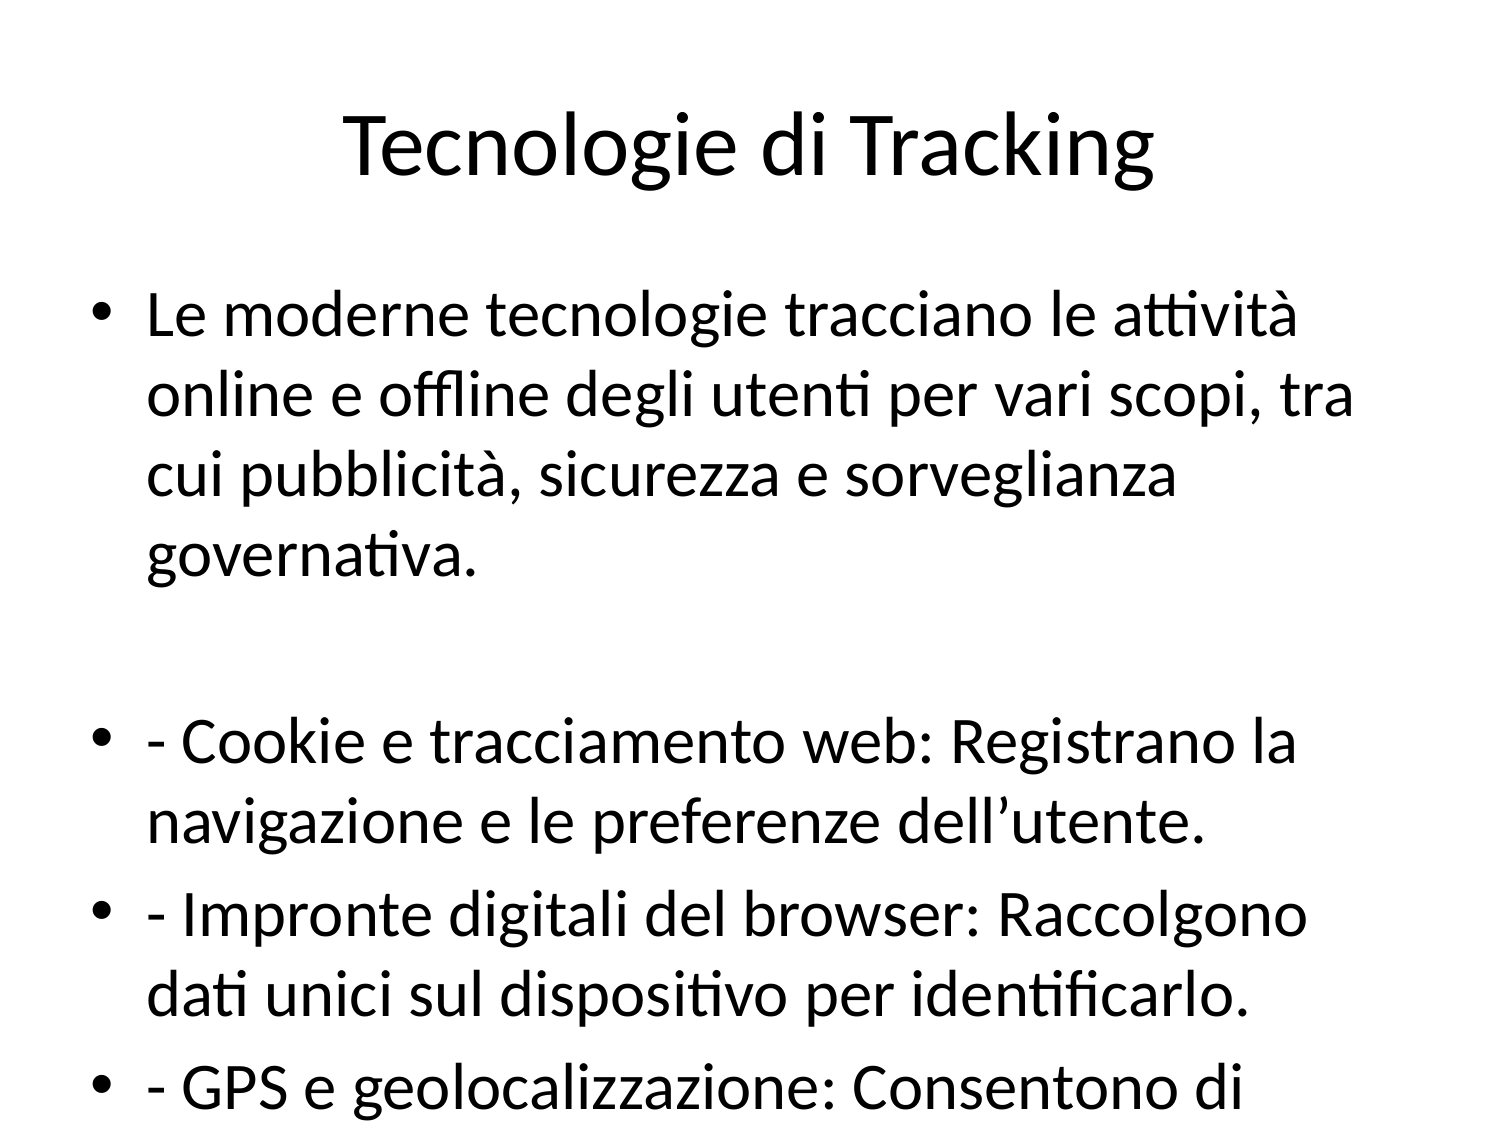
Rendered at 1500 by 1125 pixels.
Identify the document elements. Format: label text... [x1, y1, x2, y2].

list Le moderne tecnologie tracciano le attività online e offline degli utenti per vari scopi, tra cui pubblicità, sicurezza e sorveglianza governativa. - Cookie e tracciamento web: Registrano la navigazione e le preferenze dell’utente. - Impronte digitali del browser: Raccolgono dati unici sul dispositivo per identificarlo. - GPS e geolocalizzazione: Consentono di tracciare i movimenti tramite smartphone. - Riconoscimento facciale e biometria: Utilizzati per identificare le persone in spazi pubblici. [75, 262, 1425, 1005]
title Tecnologie di Tracking [75, 45, 1425, 233]
